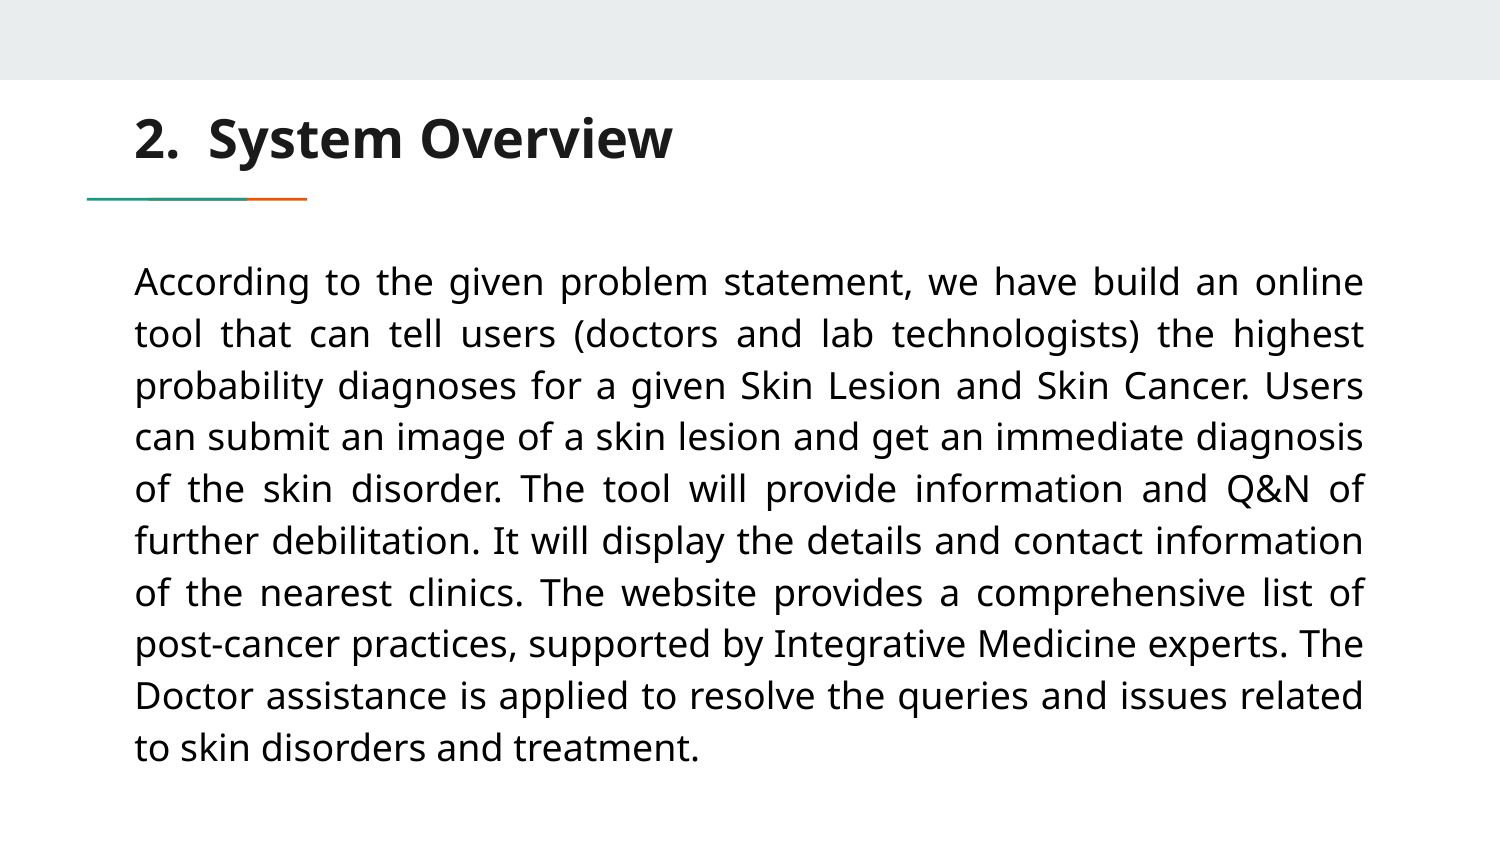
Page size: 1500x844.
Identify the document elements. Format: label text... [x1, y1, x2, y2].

list According to the given problem statement, we have build an online tool that can tell users (doctors and lab technologists) the highest probability diagnoses for a given Skin Lesion and Skin Cancer. Users can submit an image of a skin lesion and get an immediate diagnosis of the skin disorder. The tool will provide information and Q&N of further debilitation. It will display the details and contact information of the nearest clinics. The website provides a comprehensive list of post-cancer practices, supported by Integrative Medicine experts. The Doctor assistance is applied to resolve the queries and issues related to skin disorders and treatment. [119, 236, 1381, 802]
title 2. System Overview [119, 88, 1381, 177]
